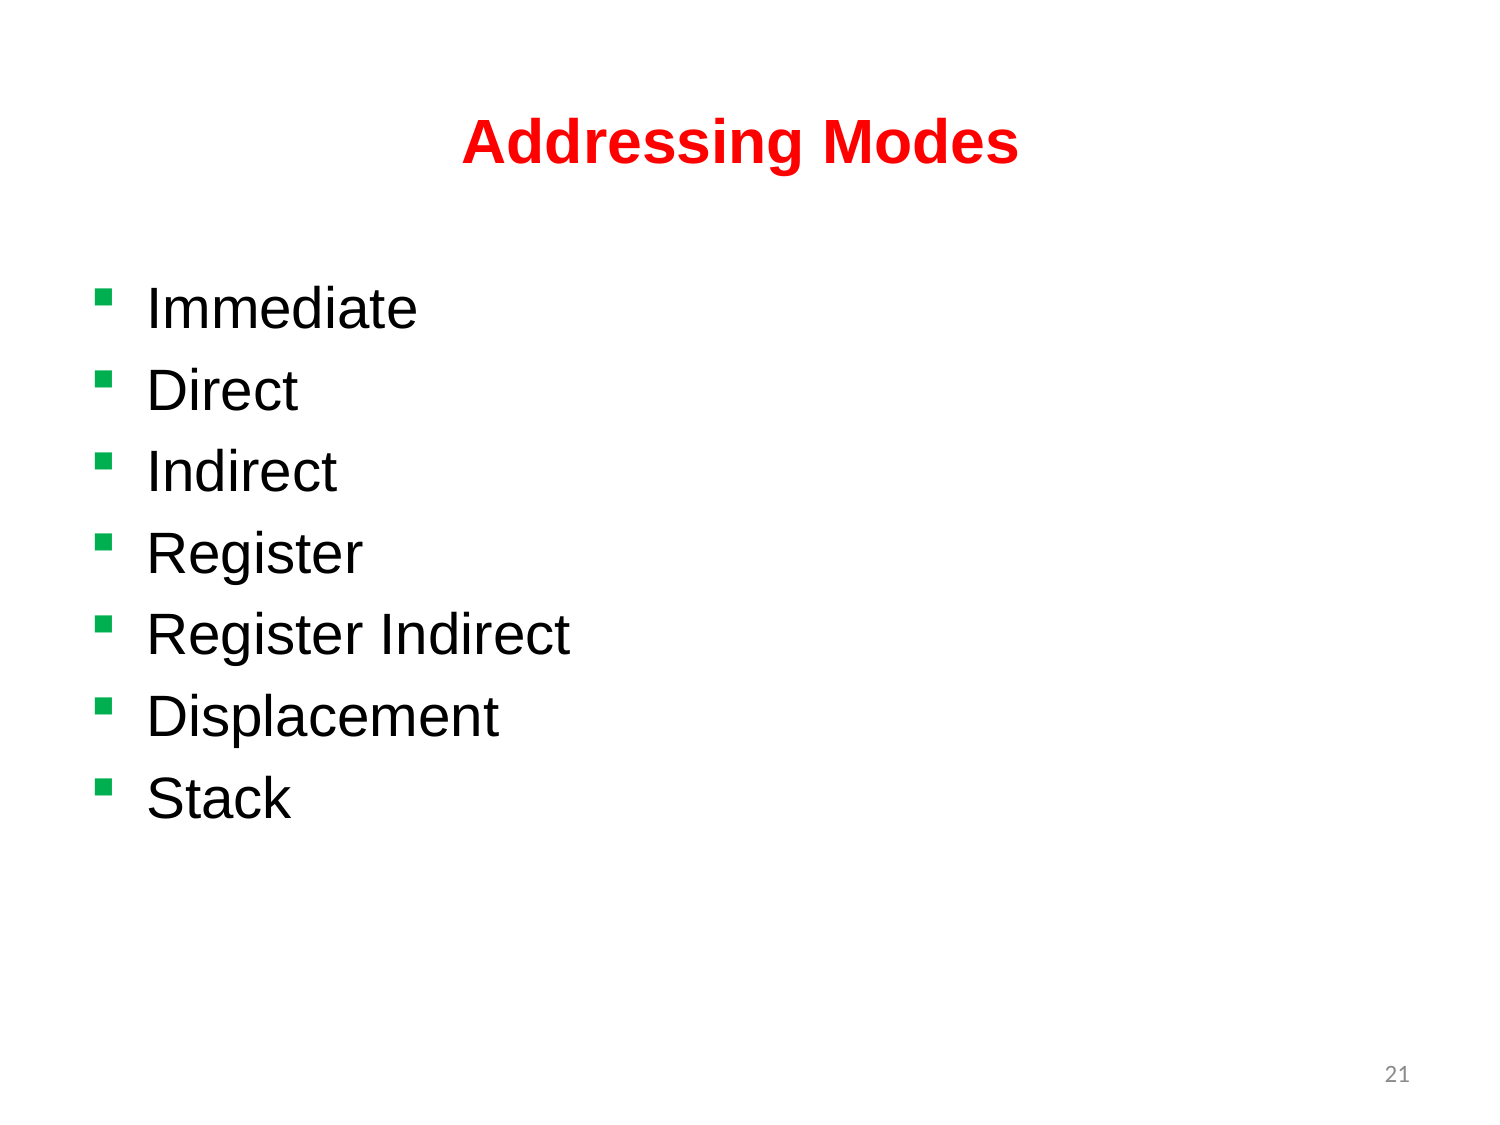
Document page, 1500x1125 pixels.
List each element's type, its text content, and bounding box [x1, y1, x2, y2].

slide_number 21 [1074, 1042, 1425, 1103]
list Immediate Direct Indirect Register Register Indirect Displacement Stack [75, 262, 1425, 1005]
title Addressing Modes [75, 45, 1425, 233]
